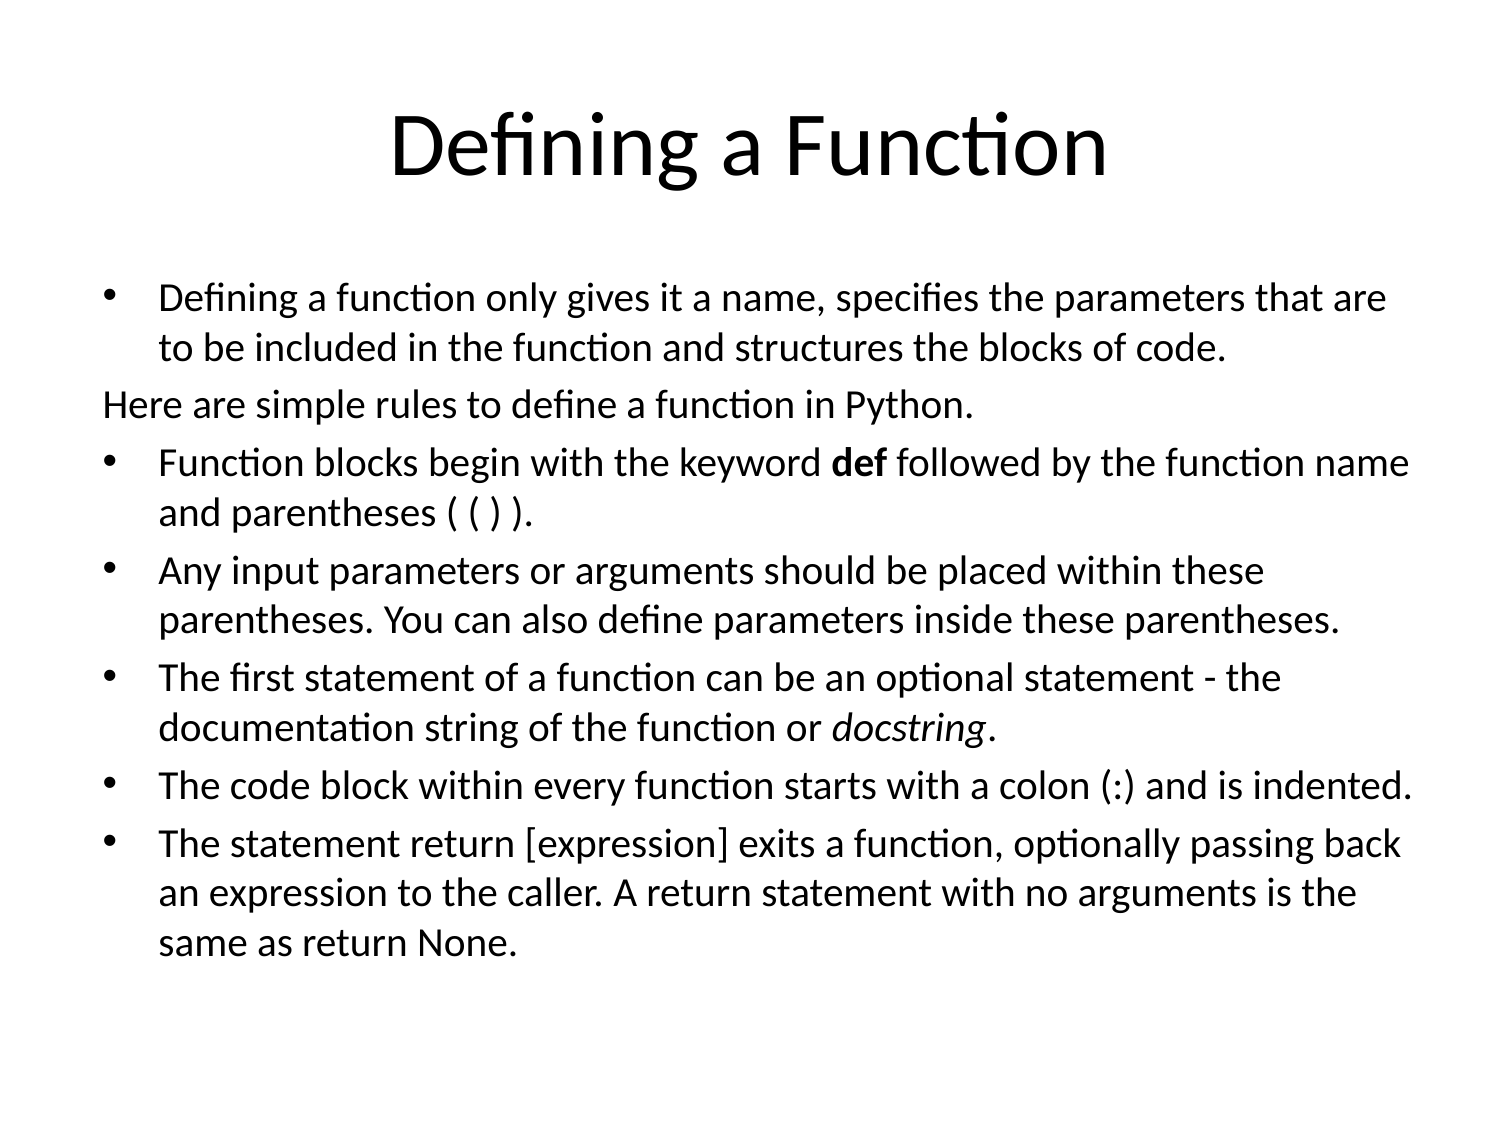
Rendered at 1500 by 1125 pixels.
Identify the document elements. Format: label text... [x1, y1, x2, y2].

list Defining a function only gives it a name, specifies the parameters that are to be included in the function and structures the blocks of code. Here are simple rules to define a function in Python. Function blocks begin with the keyword def followed by the function name and parentheses ( ( ) ). Any input parameters or arguments should be placed within these parentheses. You can also define parameters inside these parentheses. The first statement of a function can be an optional statement - the documentation string of the function or docstring. The code block within every function starts with a colon (:) and is indented. The statement return [expression] exits a function, optionally passing back an expression to the caller. A return statement with no arguments is the same as return None. [87, 262, 1438, 1005]
title Defining a Function [75, 45, 1425, 233]
